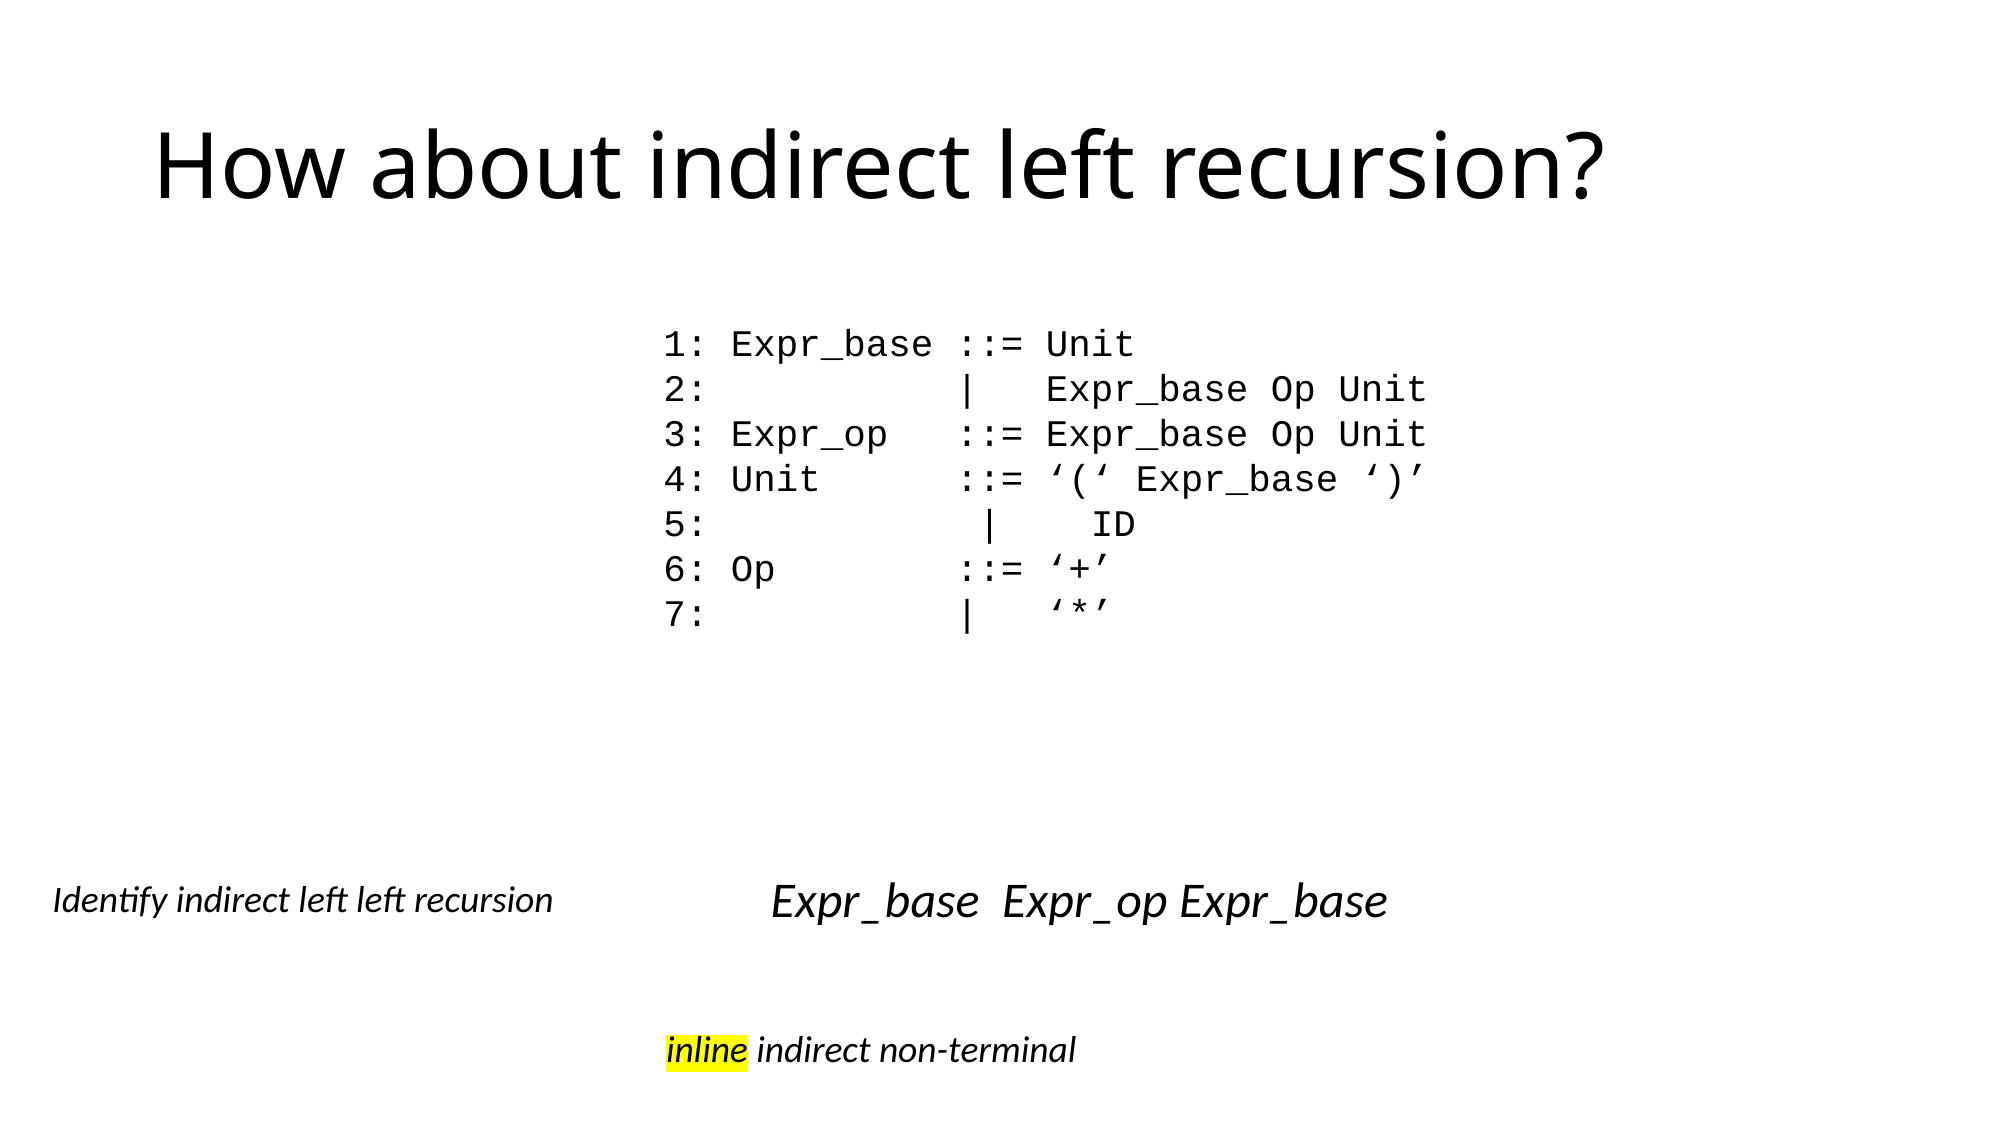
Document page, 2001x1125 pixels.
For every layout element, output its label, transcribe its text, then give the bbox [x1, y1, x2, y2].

text_box 1: Expr_base ::= Unit 2: | Expr_base Op Unit 3: Expr_op ::= Expr_base Op Unit 4: Unit ::= ‘(‘ Expr_base ‘)’ 5: | ID 6: Op ::= ‘+’ 7: | ‘*’ [648, 311, 1478, 641]
text_box inline indirect non-terminal [651, 1017, 1092, 1078]
title How about indirect left recursion? [137, 59, 1913, 278]
text_box Identify indirect left left recursion [37, 867, 569, 928]
